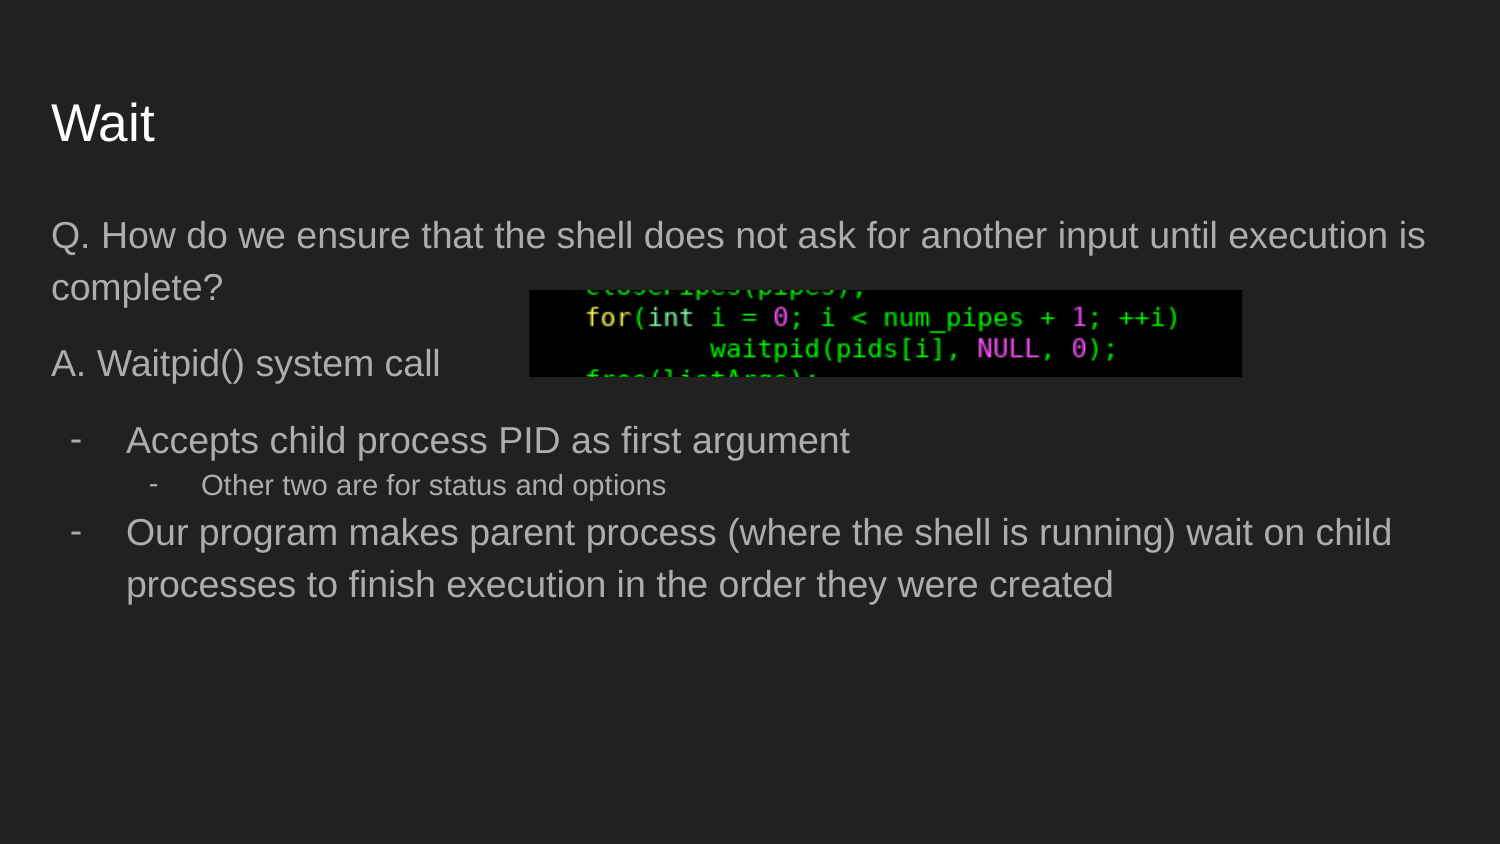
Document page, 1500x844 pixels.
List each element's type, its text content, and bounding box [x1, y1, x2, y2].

title Wait [51, 72, 1449, 167]
picture [529, 290, 1243, 377]
list Q. How do we ensure that the shell does not ask for another input until execution is complete? A. Waitpid() system call Accepts child process PID as first argument Other two are for status and options Our program makes parent process (where the shell is running) wait on child processes to finish execution in the order they were created [51, 189, 1449, 750]
